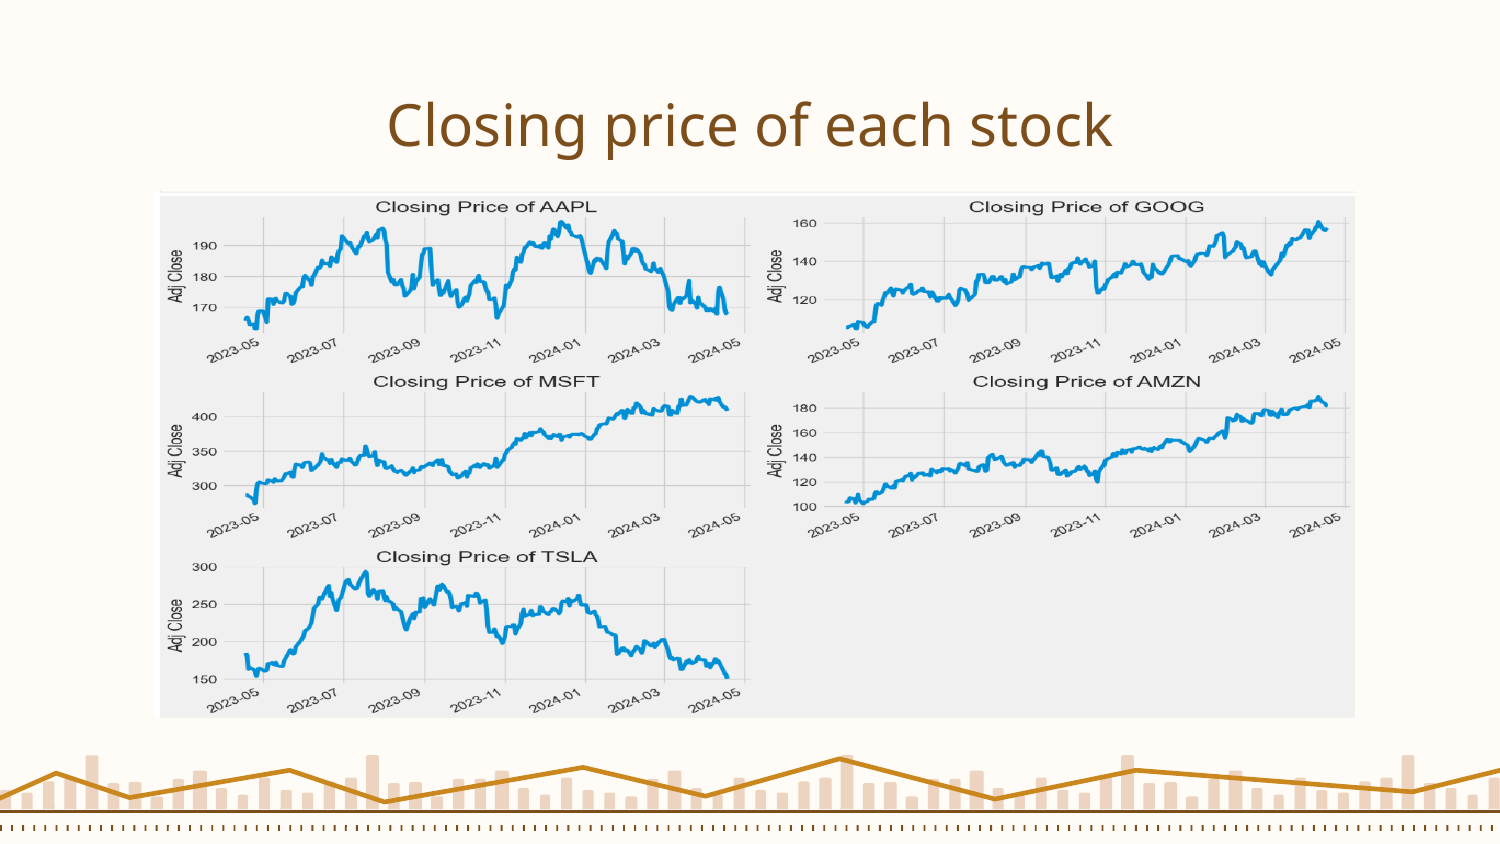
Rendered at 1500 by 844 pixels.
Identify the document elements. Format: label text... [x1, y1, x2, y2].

picture [154, 191, 1356, 718]
title Closing price of each stock [116, 72, 1383, 167]
